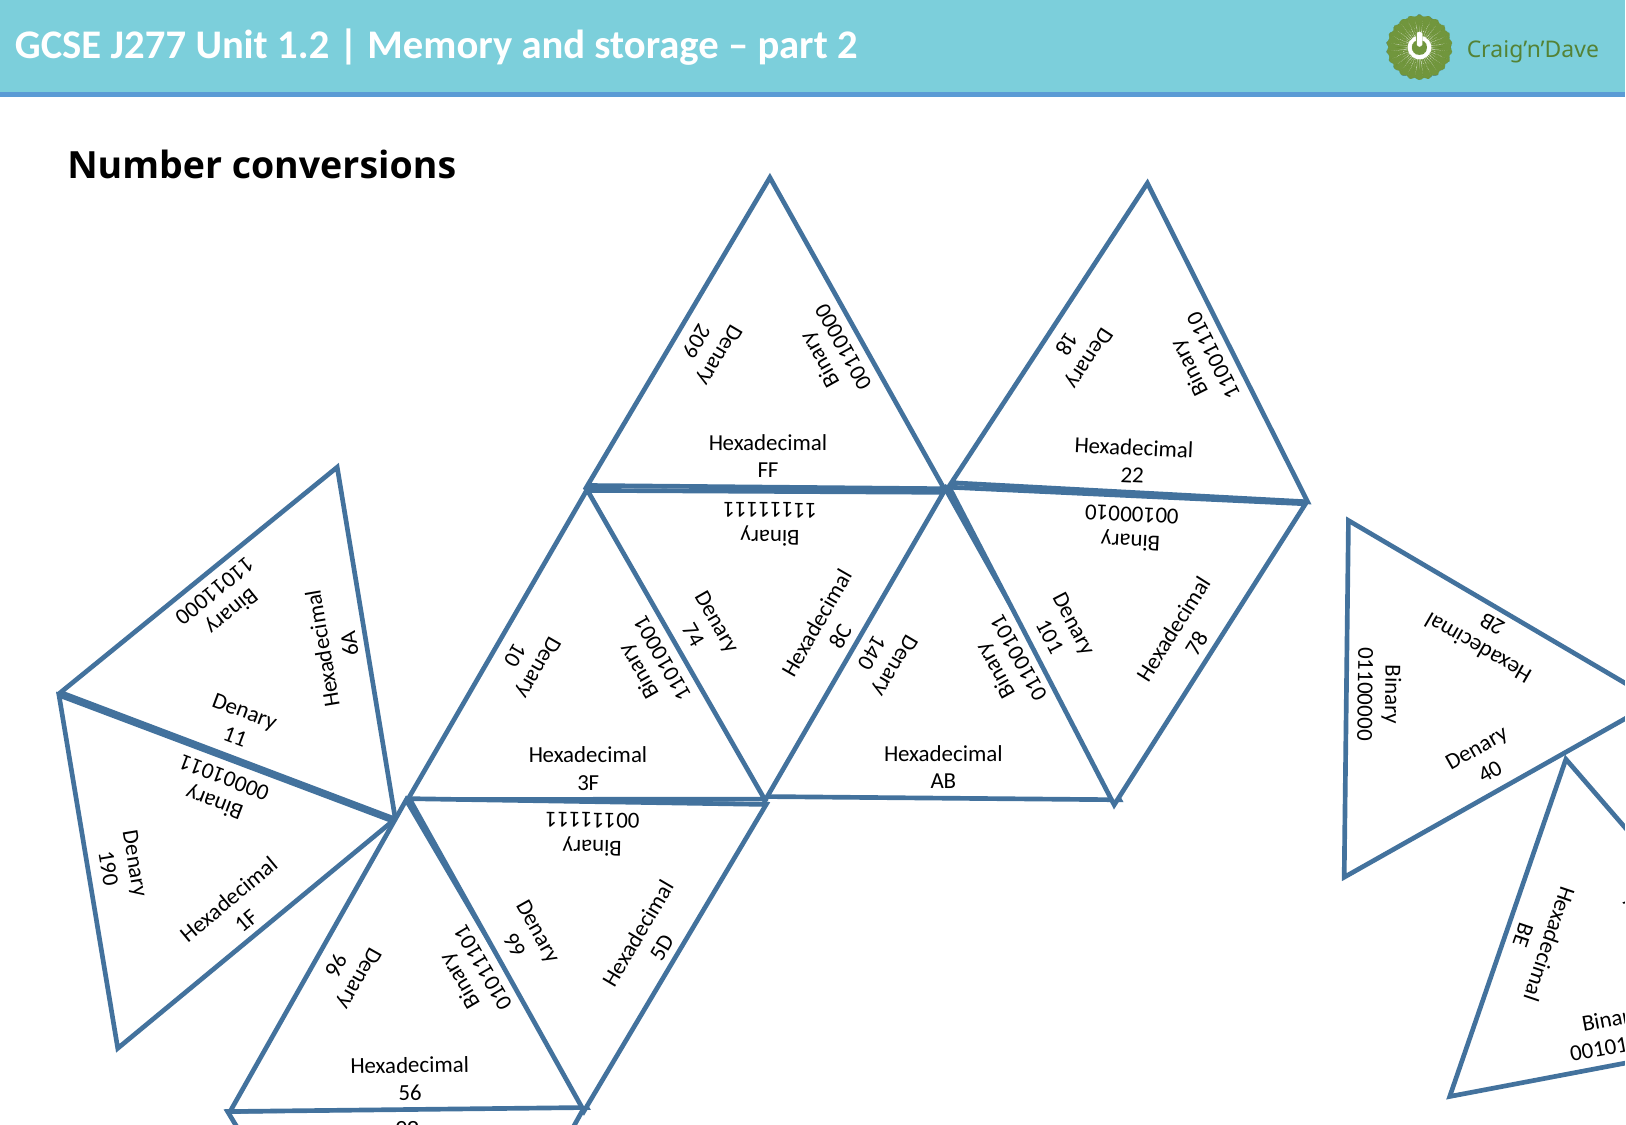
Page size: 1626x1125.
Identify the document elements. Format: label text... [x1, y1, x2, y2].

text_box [654, 207, 1324, 925]
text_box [15, 497, 542, 972]
title Number conversions [52, 124, 1568, 209]
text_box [57, 768, 983, 1125]
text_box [1269, 475, 1579, 834]
picture [1384, 12, 1454, 82]
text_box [1412, 816, 1625, 1125]
